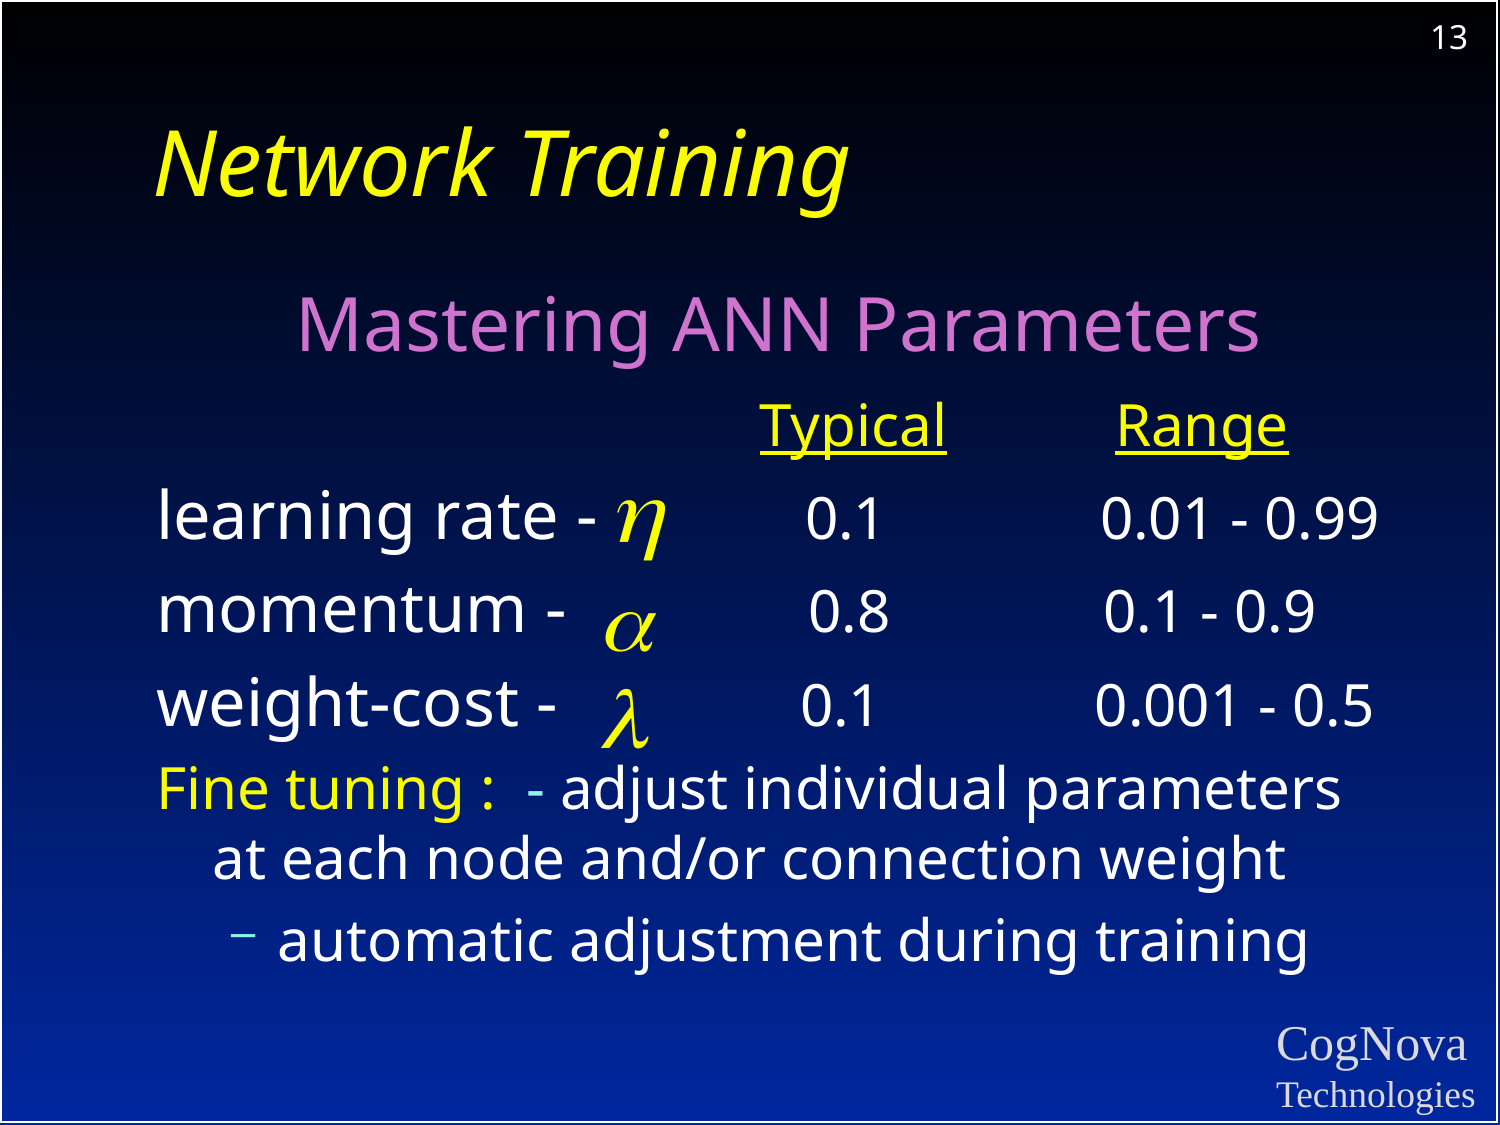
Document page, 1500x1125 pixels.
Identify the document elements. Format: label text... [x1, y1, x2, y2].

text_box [599, 473, 899, 625]
title Network Training [136, 68, 1415, 251]
list Mastering ANN Parameters Typical Range learning rate - 0.1 0.01 - 0.99 momentum - 0.8 0.1 - 0.9 weight-cost - 0.1 0.001 - 0.5 Fine tuning : - adjust individual parameters at each node and/or connection weight automatic adjustment during training [140, 268, 1417, 945]
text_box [586, 670, 860, 811]
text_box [590, 595, 863, 672]
